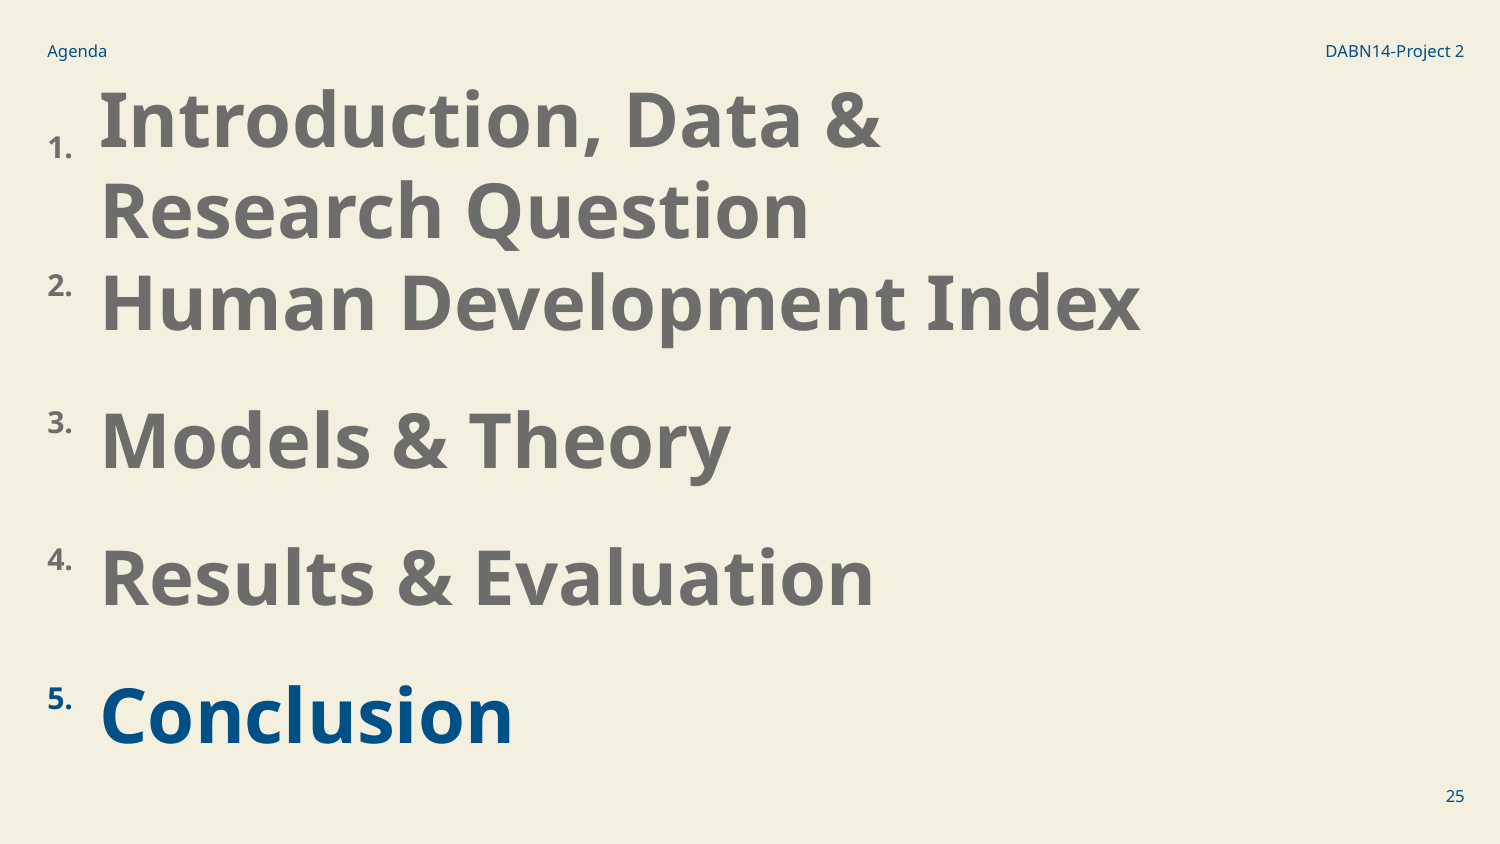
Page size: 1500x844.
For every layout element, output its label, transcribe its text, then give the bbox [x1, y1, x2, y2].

text_box 3. [32, 397, 97, 455]
text_box 1. [32, 122, 97, 180]
text_box Models & Theory [84, 397, 1241, 479]
list Agenda [32, 32, 338, 67]
list DABN14-Project 2 [1162, 32, 1480, 67]
text_box 4. [32, 534, 97, 592]
text_box 2. [32, 259, 97, 318]
text_box Conclusion [84, 672, 1241, 754]
text_box Introduction, Data & Research Question [84, 122, 1241, 204]
text_box Results & Evaluation [84, 534, 1241, 616]
text_box Human Development Index [84, 259, 1241, 341]
text_box 5. [32, 672, 97, 731]
slide_number ‹#› [1389, 764, 1480, 830]
